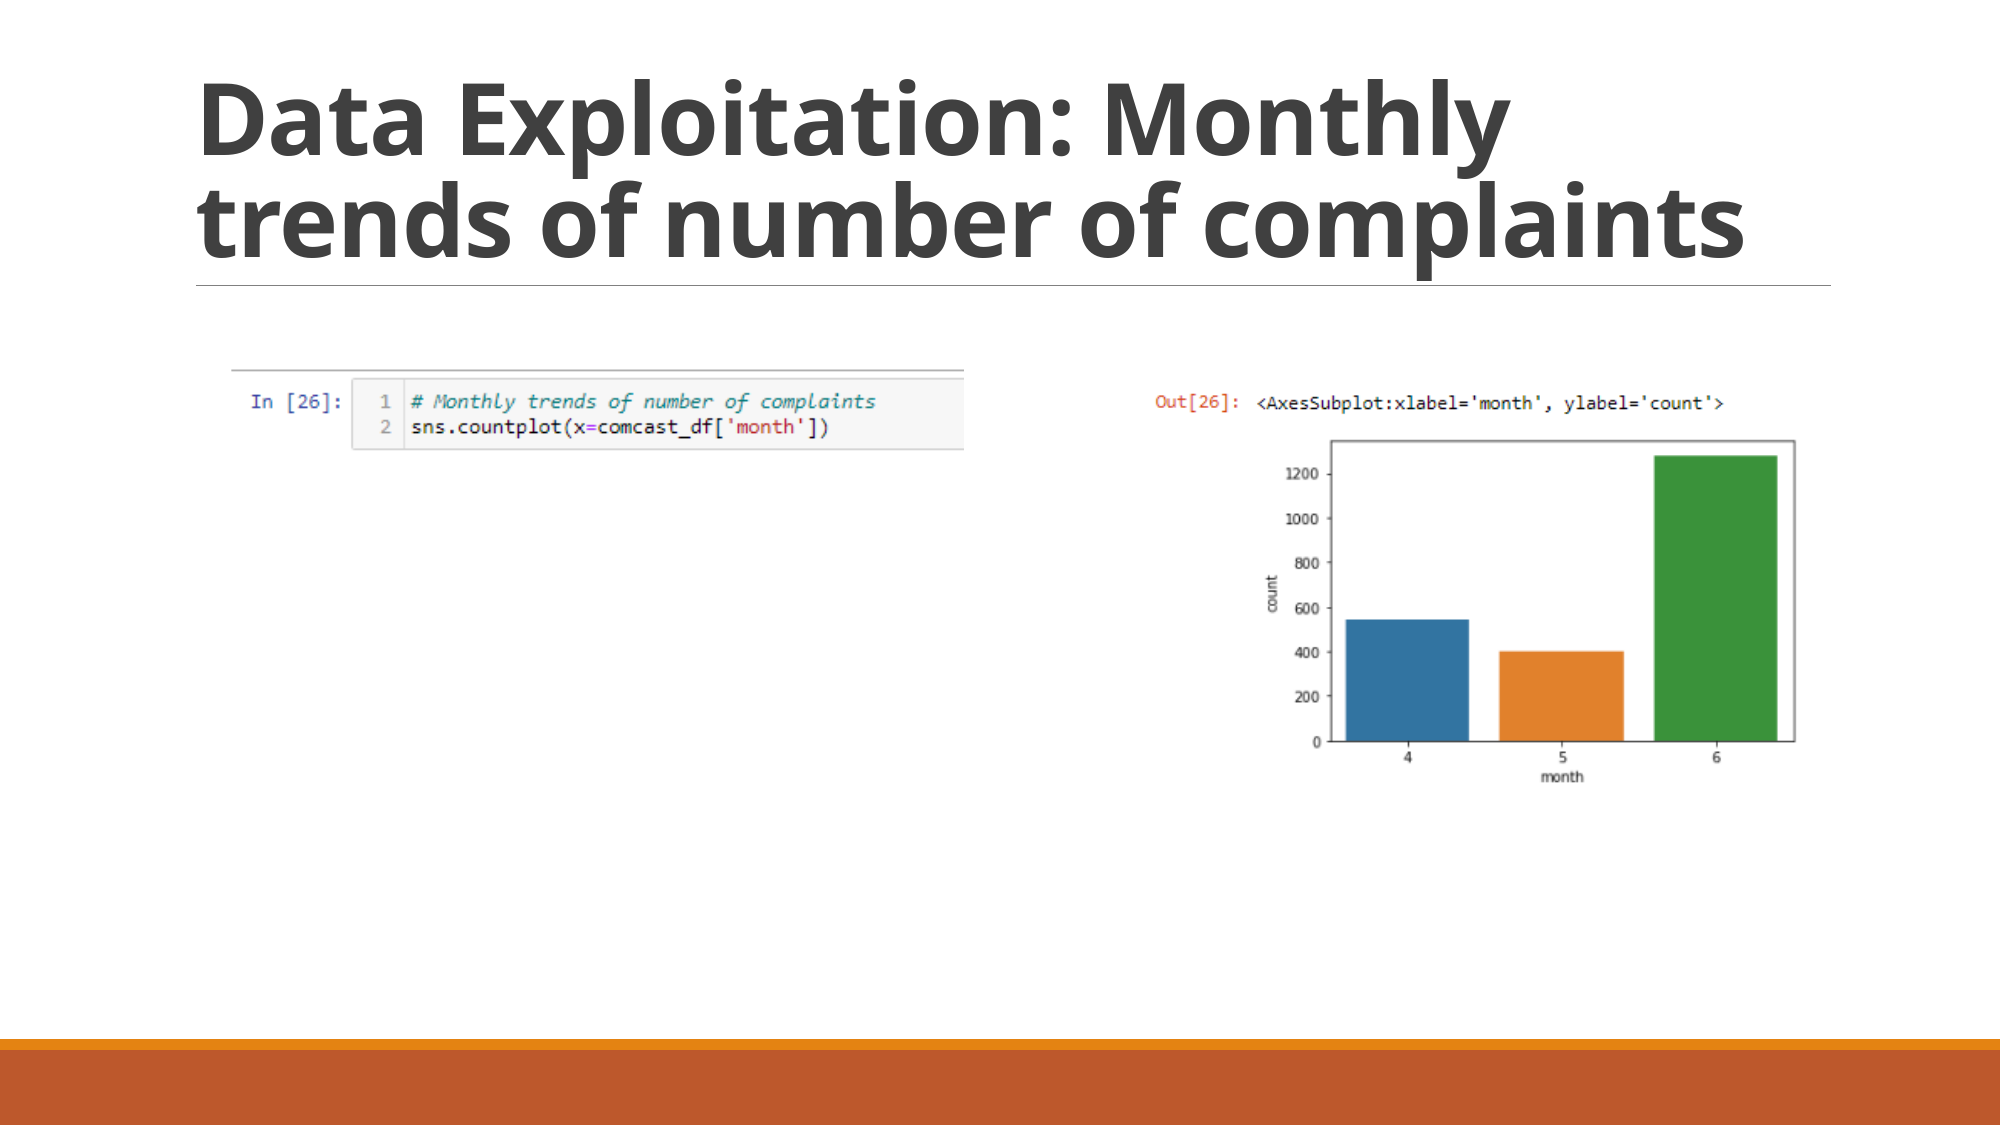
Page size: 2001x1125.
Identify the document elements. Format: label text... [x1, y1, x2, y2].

title Data Exploitation: Monthly trends of number of complaints [180, 47, 1830, 285]
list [1142, 383, 1816, 805]
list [230, 366, 965, 456]
